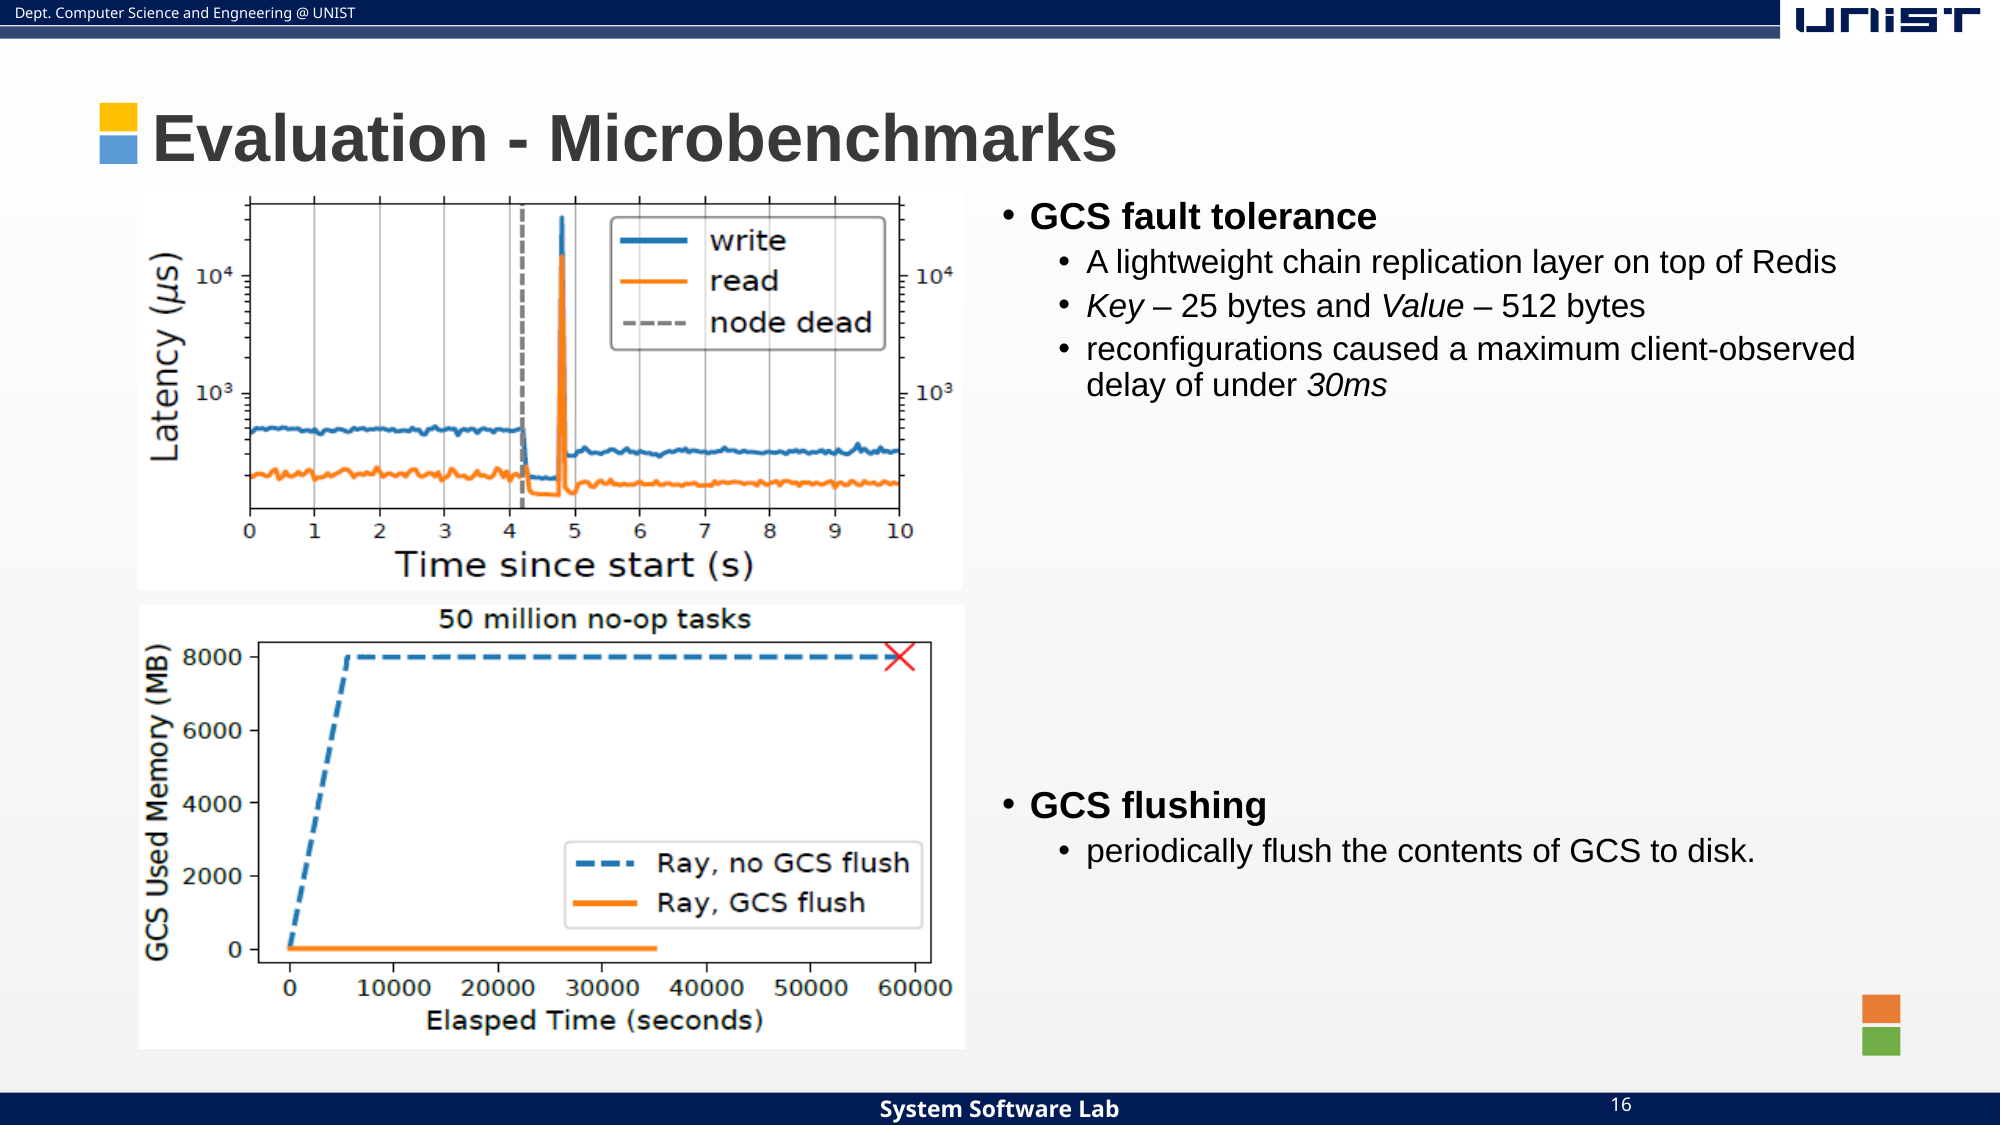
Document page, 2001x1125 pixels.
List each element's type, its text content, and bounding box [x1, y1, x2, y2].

picture [137, 189, 963, 590]
picture [1795, 7, 1981, 33]
title Evaluation - Microbenchmarks [137, 89, 1863, 190]
slide_number 16 [1309, 1075, 1647, 1125]
list GCS fault tolerance A lightweight chain replication layer on top of Redis Key – 25 bytes and Value – 512 bytes reconfigurations caused a maximum client-observed delay of under 30ms GCS flushing periodically flush the contents of GCS to disk. [986, 189, 1957, 1022]
picture [138, 605, 965, 1049]
